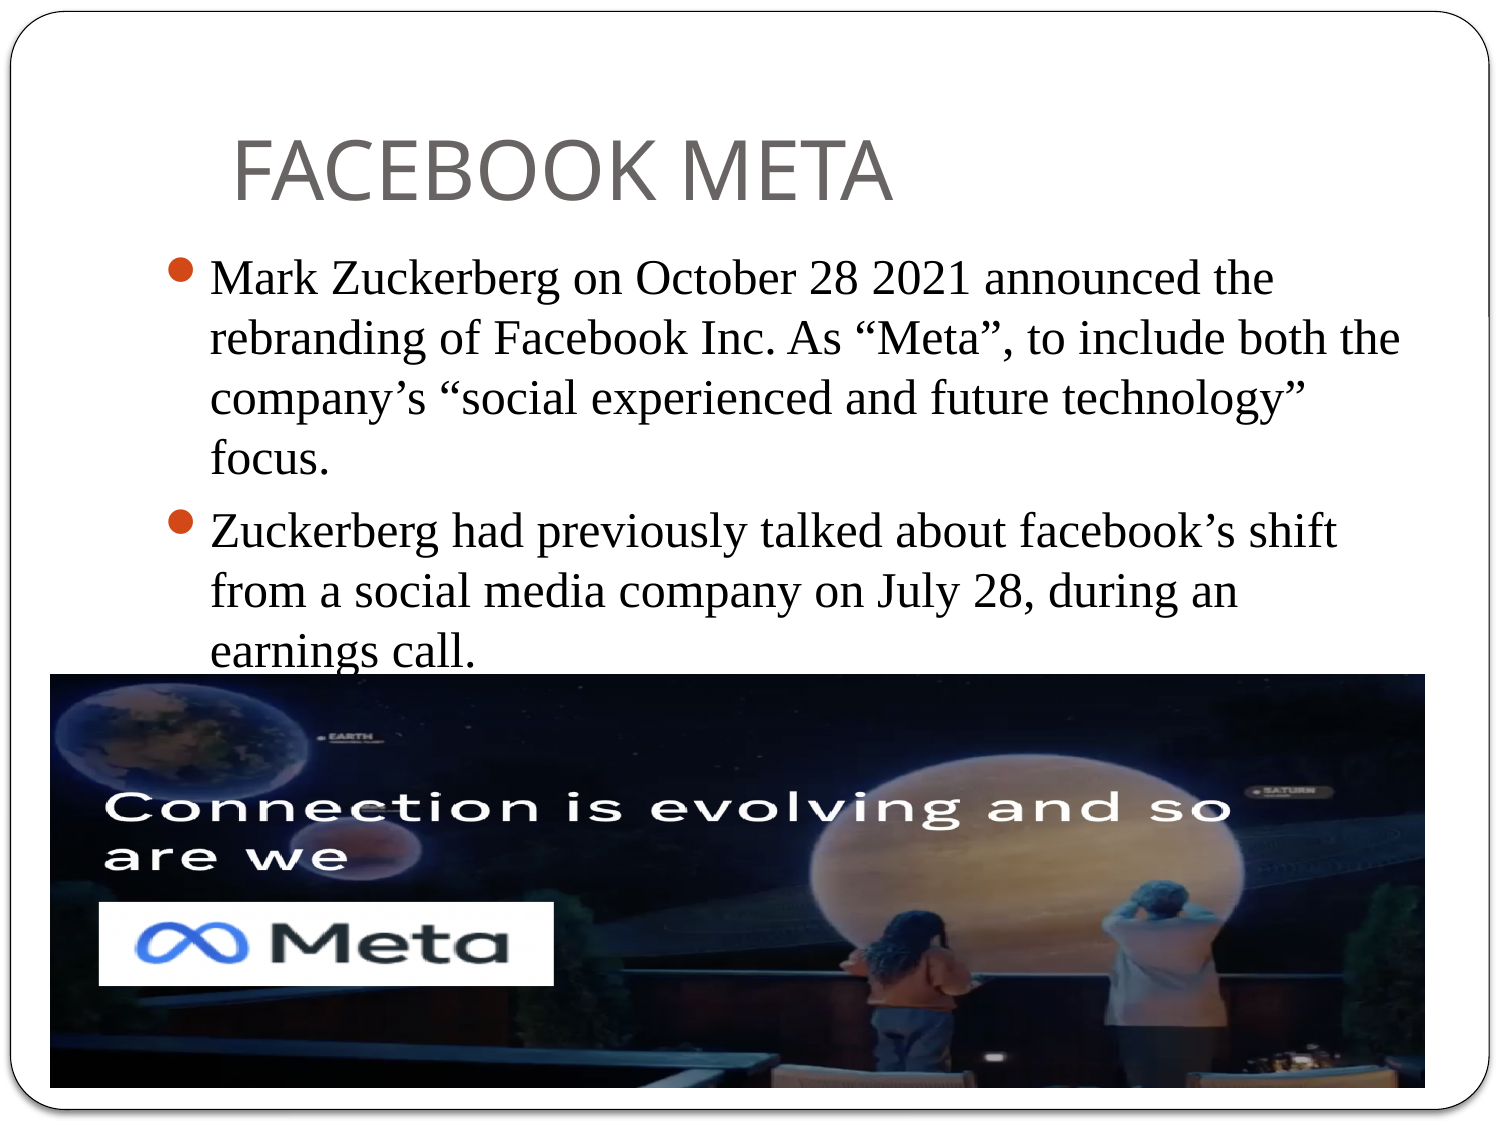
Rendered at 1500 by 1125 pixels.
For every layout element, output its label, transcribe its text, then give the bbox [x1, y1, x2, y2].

list Mark Zuckerberg on October 28 2021 announced the rebranding of Facebook Inc. As “Meta”, to include both the company’s “social experienced and future technology” focus. Zuckerberg had previously talked about facebook’s shift from a social media company on July 28, during an earnings call. [150, 237, 1425, 673]
picture [49, 674, 1426, 1088]
title FACEBOOK META [150, 45, 1425, 233]
